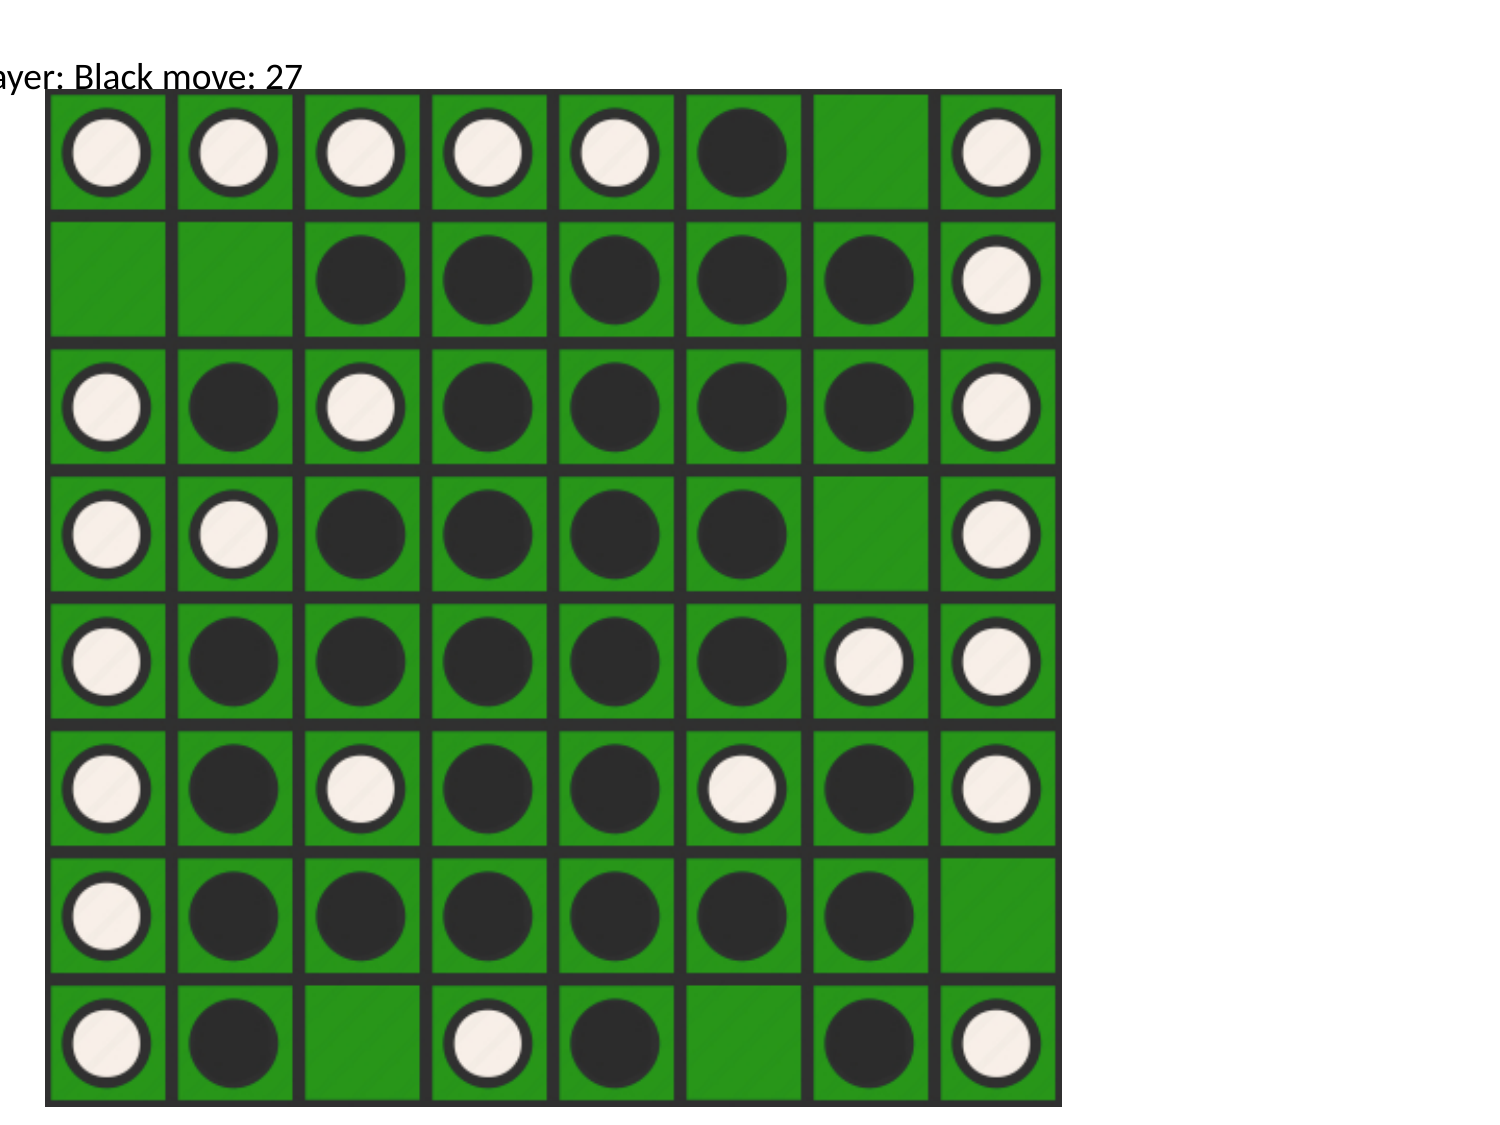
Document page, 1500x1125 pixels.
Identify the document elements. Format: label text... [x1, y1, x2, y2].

text_box turn: 53 player: Black move: 27 [0, 44, 319, 105]
picture [44, 89, 1062, 1107]
